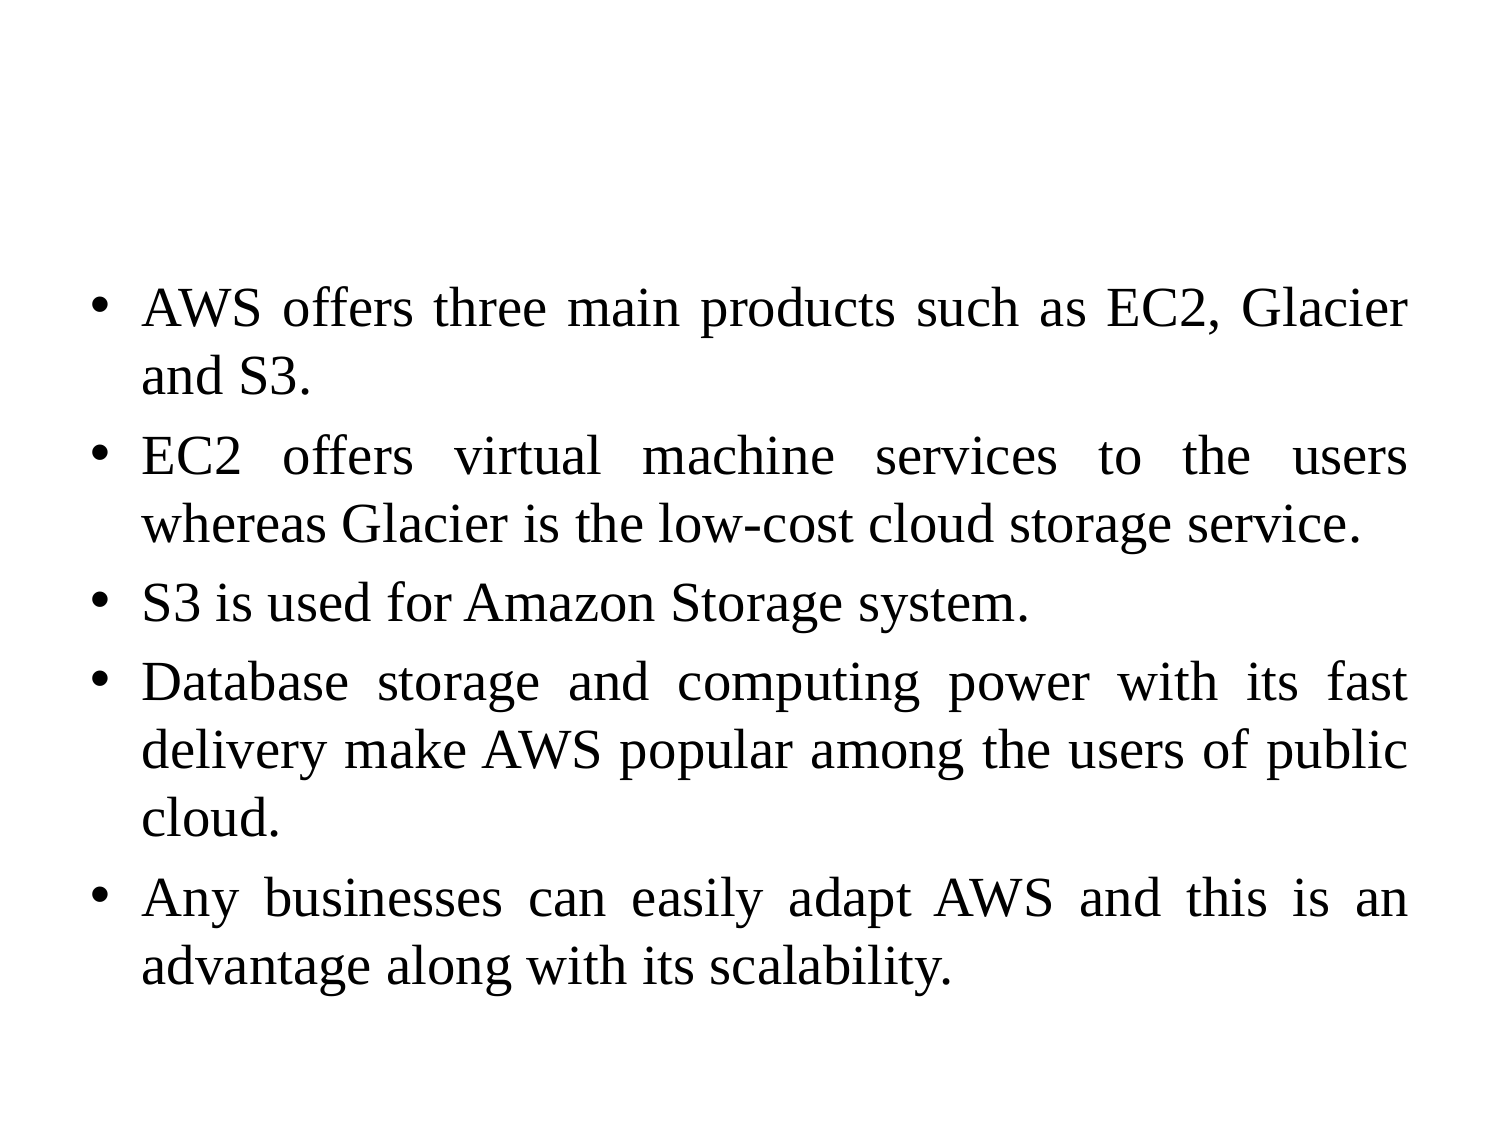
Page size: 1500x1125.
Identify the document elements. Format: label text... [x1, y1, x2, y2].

list AWS offers three main products such as EC2, Glacier and S3. EC2 offers virtual machine services to the users whereas Glacier is the low-cost cloud storage service. S3 is used for Amazon Storage system. Database storage and computing power with its fast delivery make AWS popular among the users of public cloud. Any businesses can easily adapt AWS and this is an advantage along with its scalability. [75, 262, 1425, 1005]
